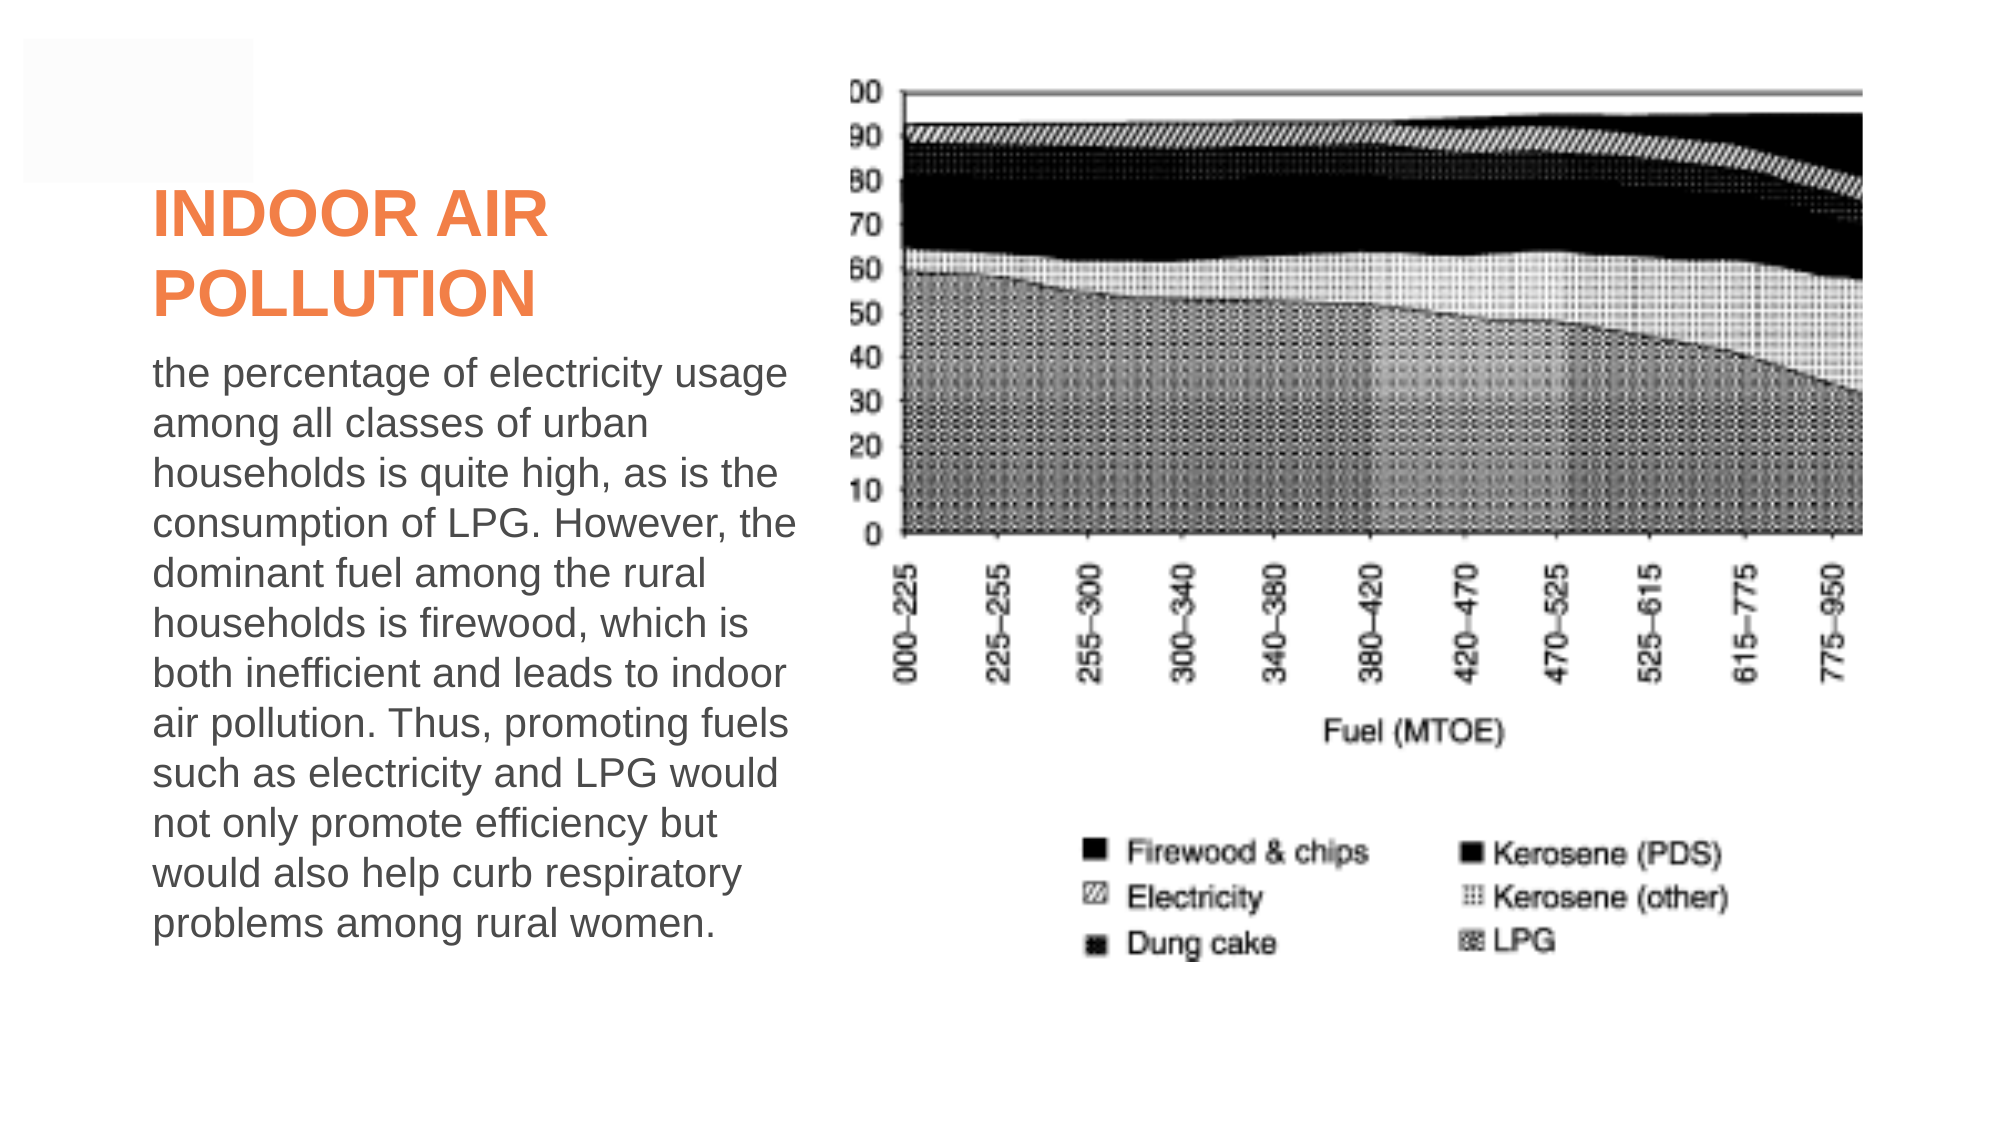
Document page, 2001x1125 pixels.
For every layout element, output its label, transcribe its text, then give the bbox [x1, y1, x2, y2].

text_box INDOOR AIR POLLUTION [137, 74, 821, 337]
text_box the percentage of electricity usage among all classes of urban households is quite high, as is the consumption of LPG. However, the dominant fuel among the rural households is firewood, which is both inefficient and leads to indoor air pollution. Thus, promoting fuels such as electricity and LPG would not only promote efficiency but would also help curb respiratory problems among rural women. [137, 337, 821, 964]
picture [850, 74, 1863, 962]
